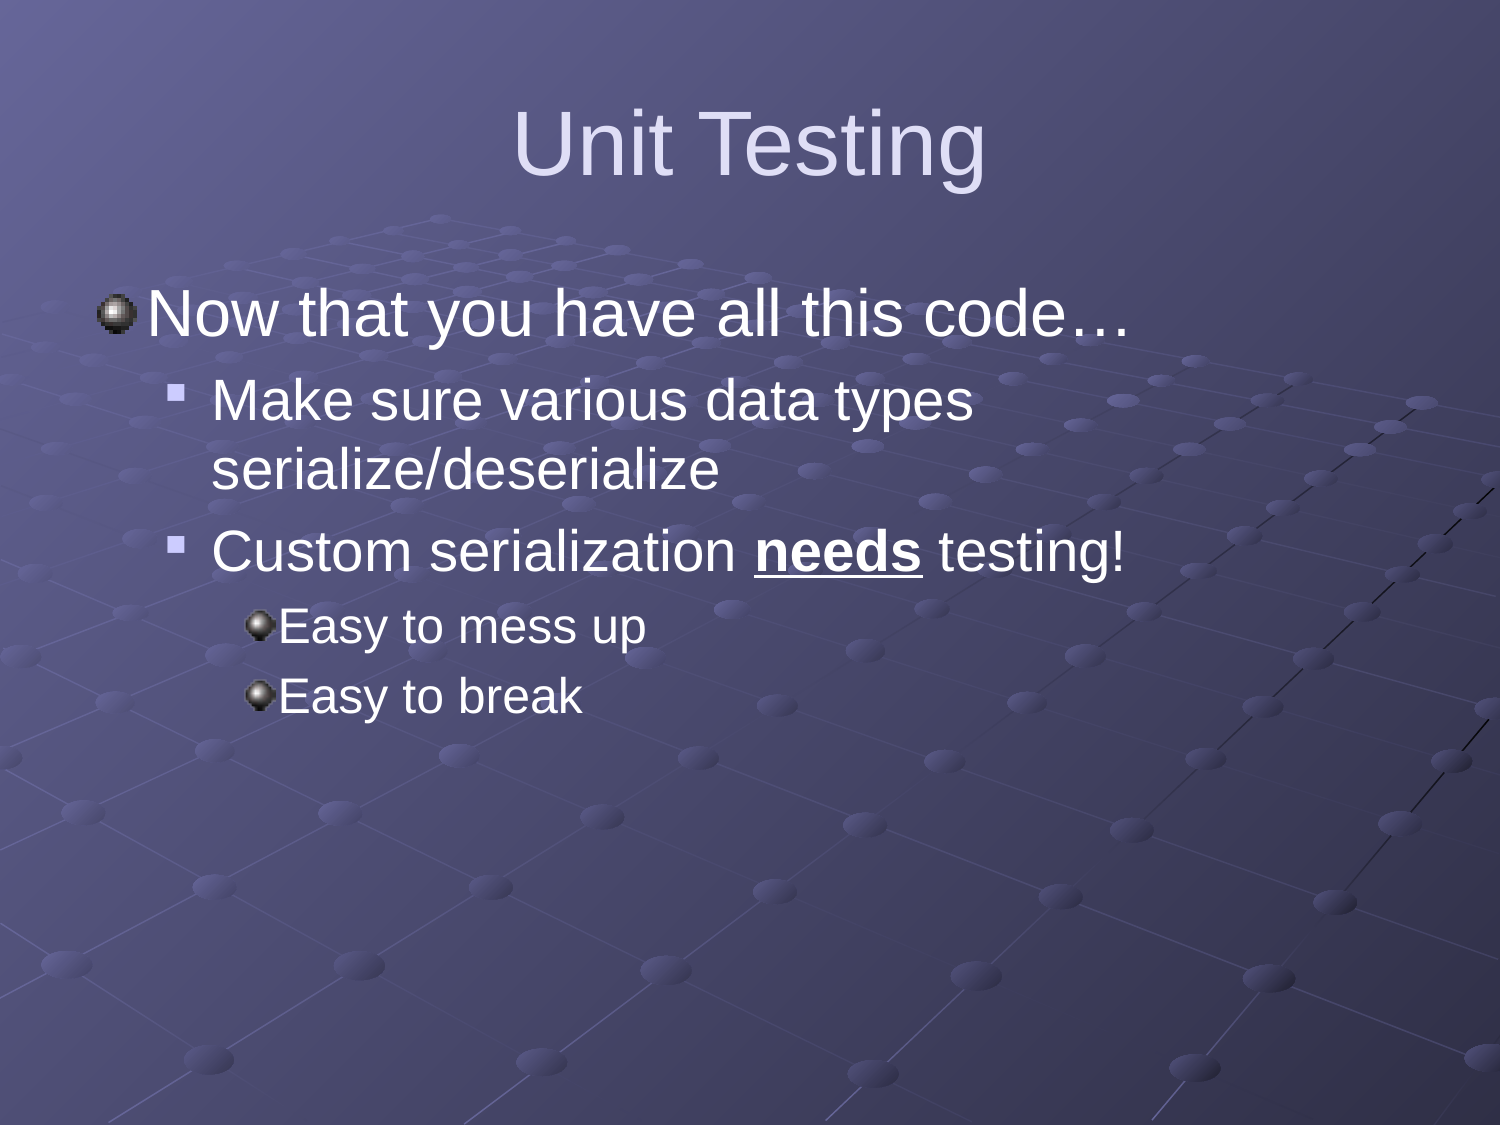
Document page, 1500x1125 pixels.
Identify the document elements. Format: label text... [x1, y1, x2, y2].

picture [240, 675, 276, 711]
picture [240, 605, 276, 641]
list Now that you have all this code… Make sure various data types serialize/deserialize Custom serialization needs testing! Easy to mess up Easy to break [74, 262, 1426, 1007]
picture [90, 286, 137, 334]
title Unit Testing [74, 44, 1426, 233]
